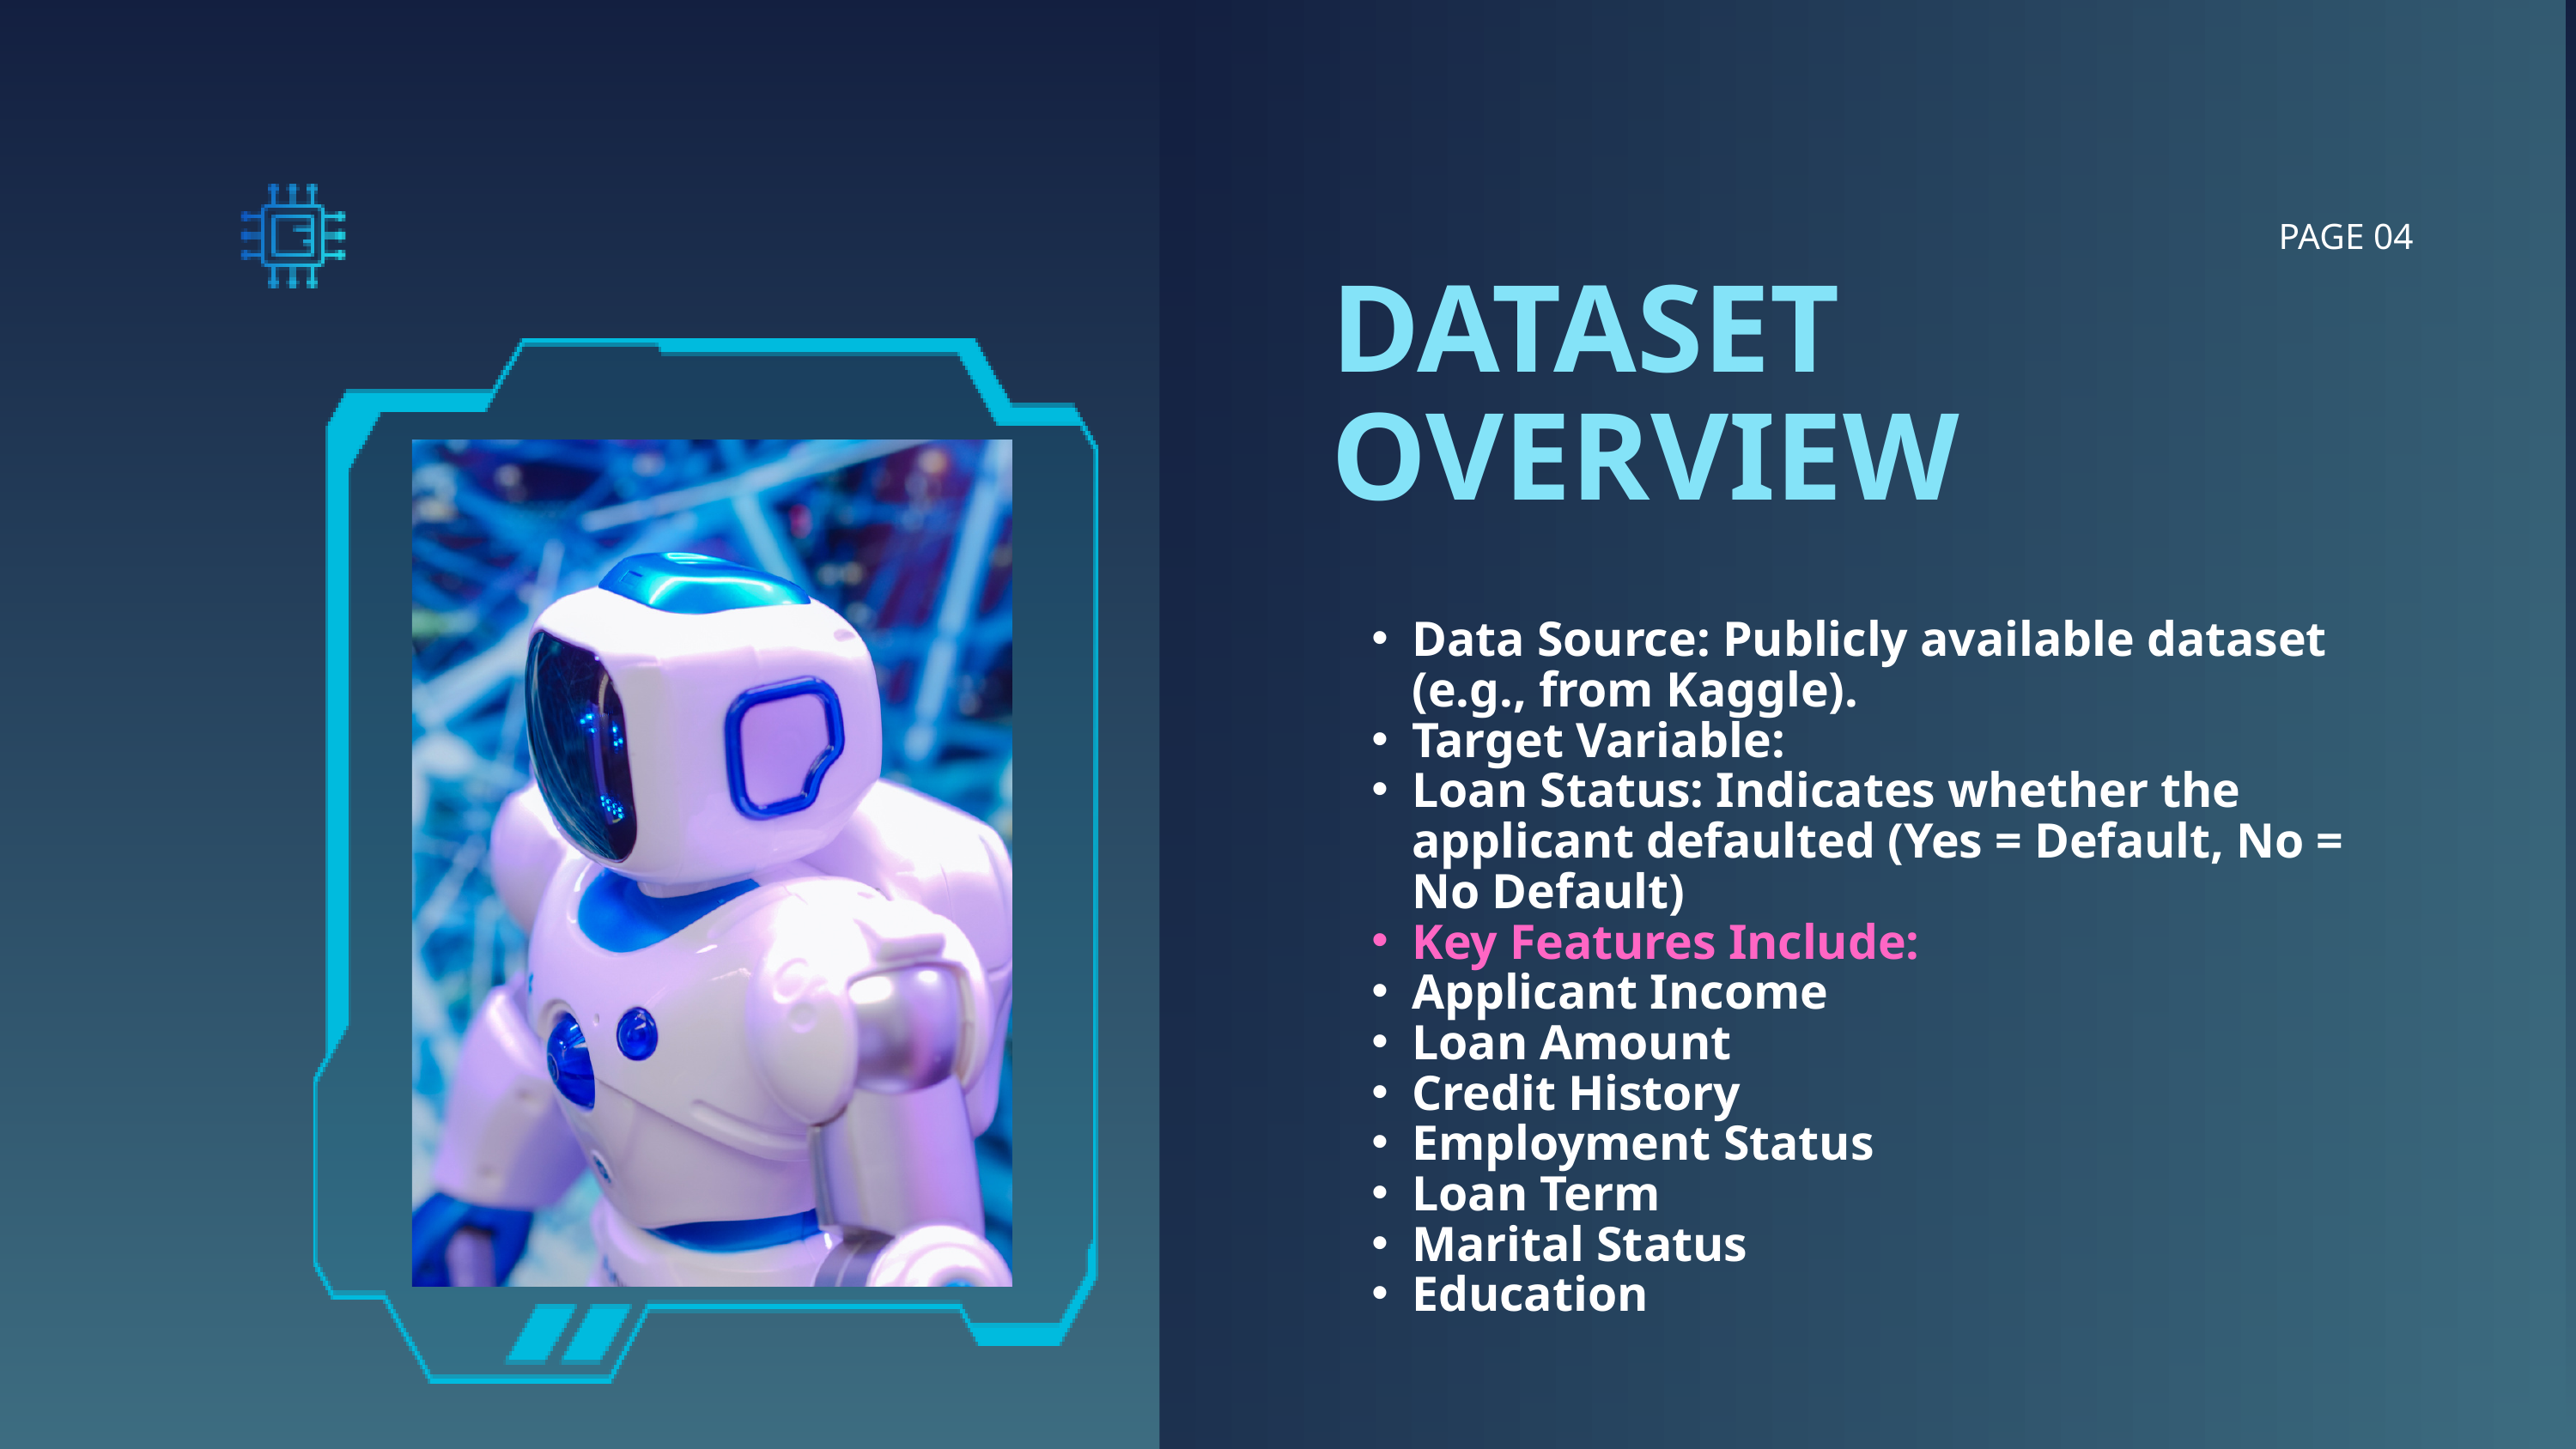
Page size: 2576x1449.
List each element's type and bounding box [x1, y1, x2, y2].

text_box [240, 184, 346, 289]
text_box [313, 338, 1099, 1384]
text_box [411, 439, 1013, 1287]
text_box [1159, 0, 2566, 1449]
